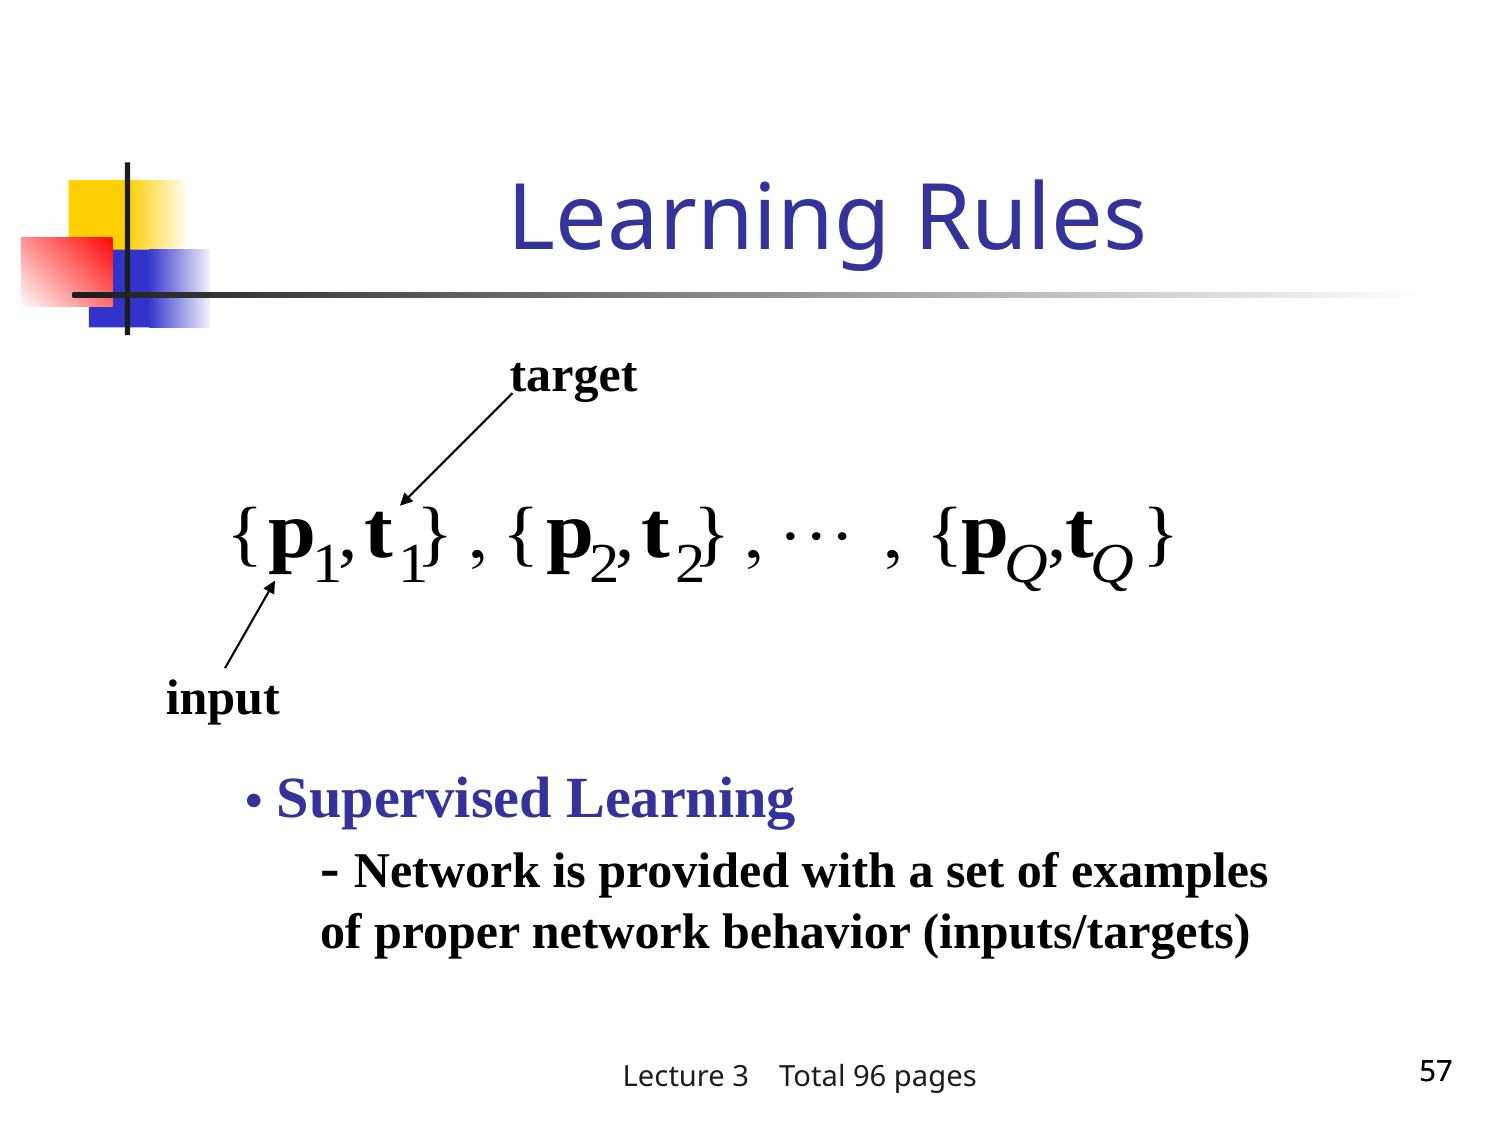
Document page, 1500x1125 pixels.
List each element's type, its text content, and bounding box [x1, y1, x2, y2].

picture [199, 492, 1238, 606]
text_box input [150, 656, 295, 732]
title Learning Rules [188, 35, 1468, 275]
footer Lecture 3 Total 96 pages [562, 1025, 1038, 1100]
text_box 57 [1155, 1024, 1468, 1100]
text_box target [494, 334, 653, 409]
text_box • Supervised Learning - Network is provided with a set of examples of proper network behavior (inputs/targets) [230, 751, 1317, 966]
